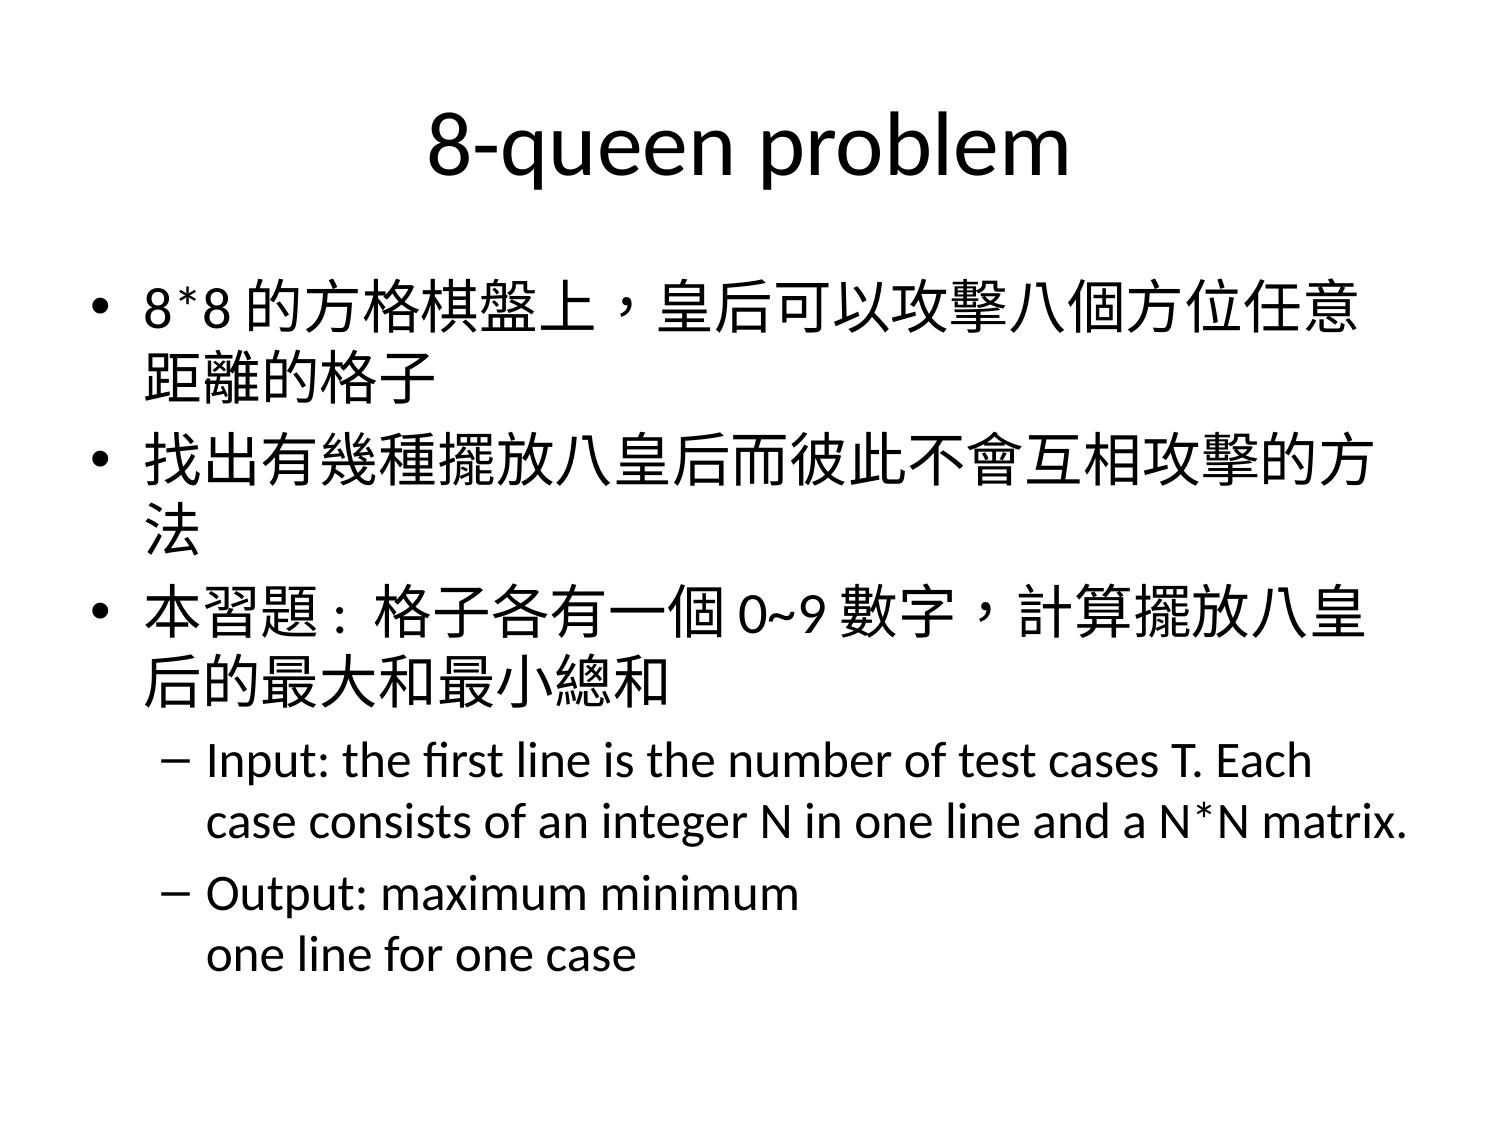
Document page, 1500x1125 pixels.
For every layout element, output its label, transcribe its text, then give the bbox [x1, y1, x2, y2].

title 8-queen problem [75, 45, 1425, 233]
list 8*8的方格棋盤上，皇后可以攻擊八個方位任意距離的格子 找出有幾種擺放八皇后而彼此不會互相攻擊的方法 本習題: 格子各有一個0~9數字，計算擺放八皇后的最大和最小總和 Input: the first line is the number of test cases T. Each case consists of an integer N in one line and a N*N matrix. Output: maximum minimum one line for one case [75, 262, 1425, 1005]
